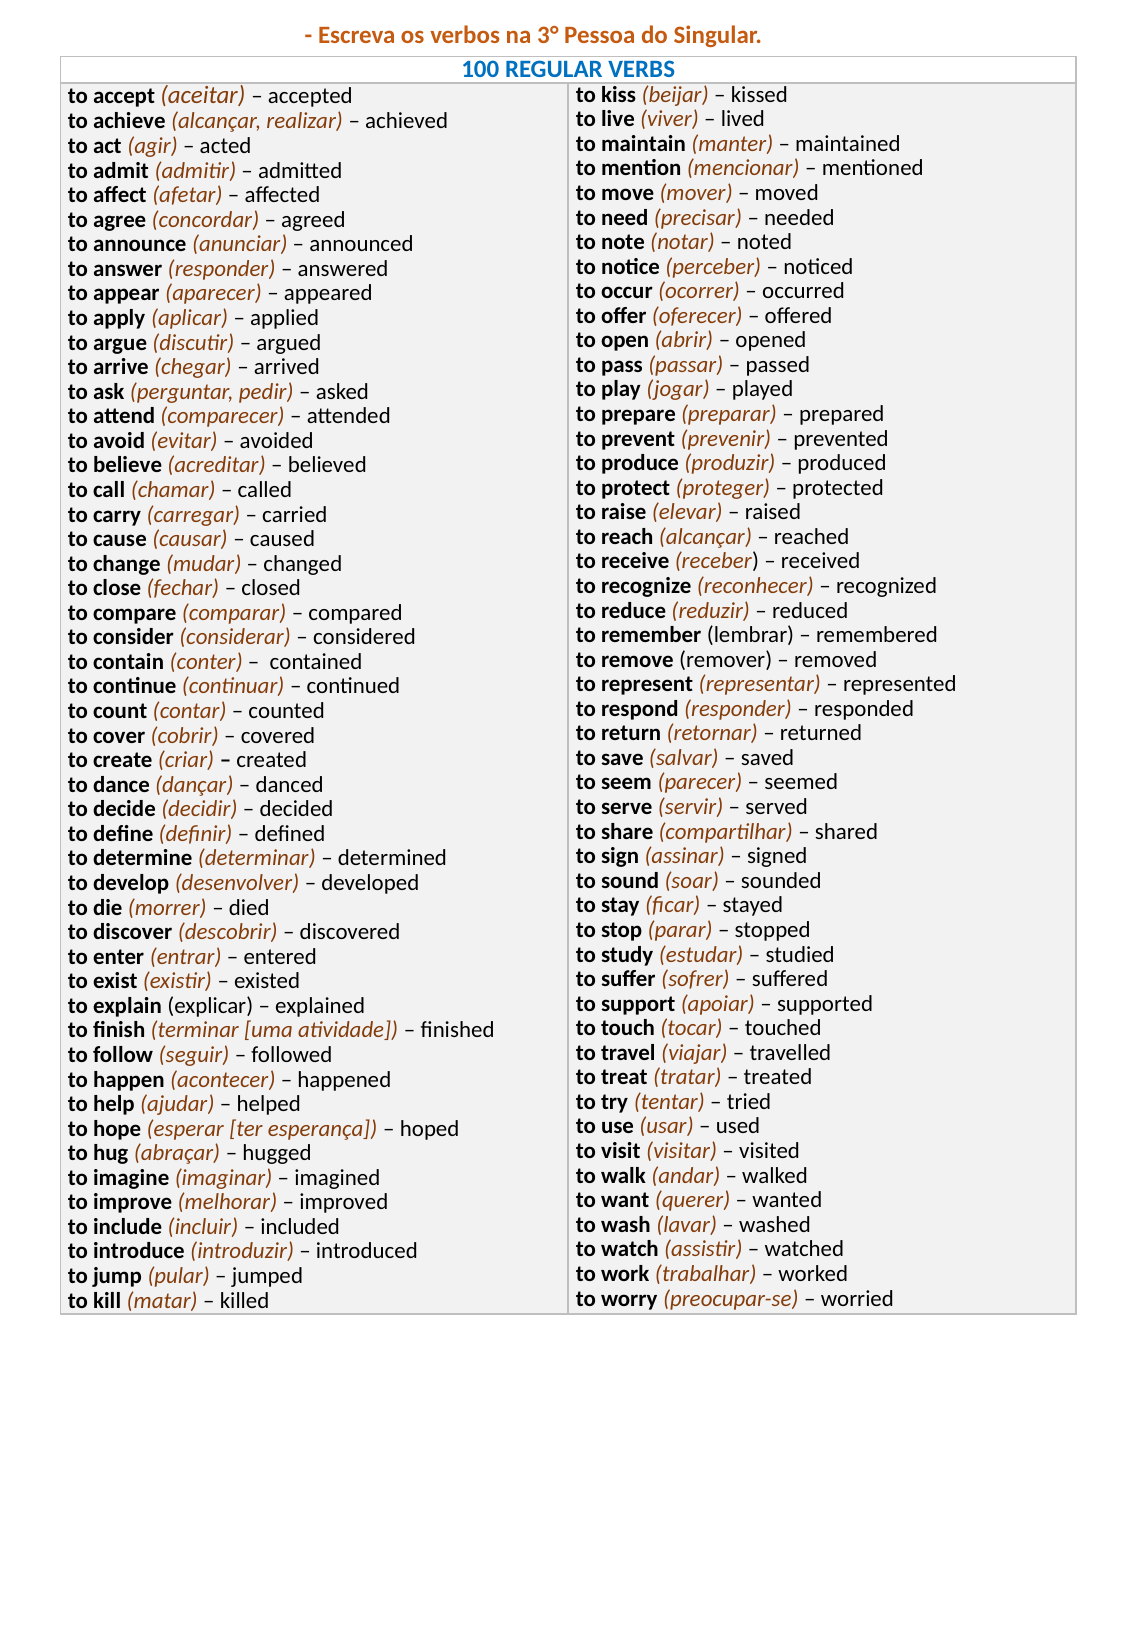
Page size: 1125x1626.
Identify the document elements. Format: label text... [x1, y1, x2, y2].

table_cell to kiss (beijar) – kissed to live (viver) – lived to maintain (manter) – maintained to mention (mencionar) – mentioned to move (mover) – moved to need (precisar) – needed to note (notar) – noted to notice (perceber) – noticed to occur (ocorrer) – occurred to offer (oferecer) – offered to open (abrir) – opened to pass (passar) – passed to play (jogar) – played to prepare (preparar) – prepared to prevent (prevenir) – prevented to produce (produzir) – produced to protect (proteger) – protected to raise (elevar) – raised to reach (alcançar) – reached to receive (receber) – received to recognize (reconhecer) – recognized to reduce (reduzir) – reduced to remember (lembrar) – remembered to remove (remover) – removed to represent (representar) – represented to respond (responder) – responded to return (retornar) – returned to save (salvar) – saved to seem (parecer) – seemed to serve (servir) – served to share (compartilhar) – shared to sign (assinar) – signed to sound (soar) – sounded to stay (ficar) – stayed to stop (parar) – stopped to study (estudar) – studied to suffer (sofrer) – suffered to support (apoiar) – supported to touch (tocar) – touched to travel (viajar) – travelled to treat (tratar) – treated to try (tentar) – tried to use (usar) – used to visit (visitar) – visited to walk (andar) – walked to want (querer) – wanted to wash (lavar) – washed to watch (assistir) – watched to work (trabalhar) – worked to worry (preocupar-se) – worried [569, 84, 1075, 1313]
table_cell to accept (aceitar) – accepted to achieve (alcançar, realizar) – achieved to act (agir) – acted to admit (admitir) – admitted to affect (afetar) – affected to agree (concordar) – agreed to announce (anunciar) – announced to answer (responder) – answered to appear (aparecer) – appeared to apply (aplicar) – applied to argue (discutir) – argued to arrive (chegar) – arrived to ask (perguntar, pedir) – asked to attend (comparecer) – attended to avoid (evitar) – avoided to believe (acreditar) – believed to call (chamar) – called to carry (carregar) – carried to cause (causar) – caused to change (mudar) – changed to close (fechar) – closed to compare (comparar) – compared to consider (considerar) – considered to contain (conter) – contained to continue (continuar) – continued to count (contar) – counted to cover (cobrir) – covered to create (criar) – created to dance (dançar) – danced to decide (decidir) – decided to define (definir) – defined to determine (determinar) – determined to develop (desenvolver) – developed to die (morrer) – died to discover (descobrir) – discovered to enter (entrar) – entered to exist (existir) – existed to explain (explicar) – explained to finish (terminar [uma atividade]) – finished to follow (seguir) – followed to happen (acontecer) – happened to help (ajudar) – helped to hope (esperar [ter esperança]) – hoped to hug (abraçar) – hugged to imagine (imaginar) – imagined to improve (melhorar) – improved to include (incluir) – included to introduce (introduzir) – introduced to jump (pular) – jumped to kill (matar) – killed [61, 84, 567, 1313]
text_box - Escreva os verbos na 3° Pessoa do Singular. [289, 11, 853, 56]
table_header 100 REGULAR VERBS [61, 57, 1075, 82]
